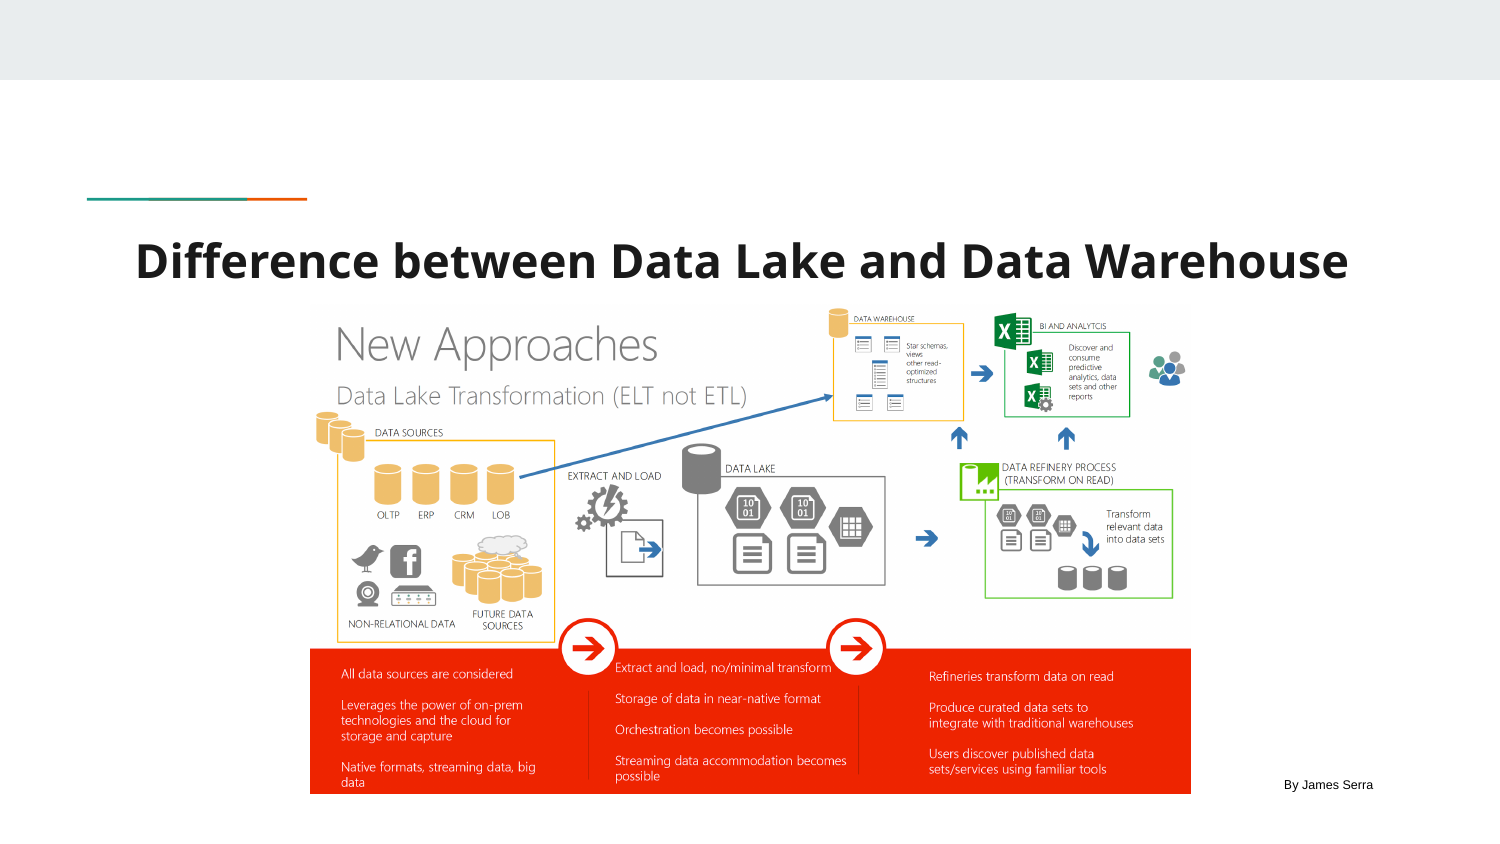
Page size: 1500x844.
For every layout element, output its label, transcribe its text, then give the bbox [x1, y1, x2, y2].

title Difference between Data Lake and Data Warehouse [119, 216, 1381, 305]
text_box By James Serra [1268, 769, 1431, 800]
picture [310, 303, 1191, 794]
